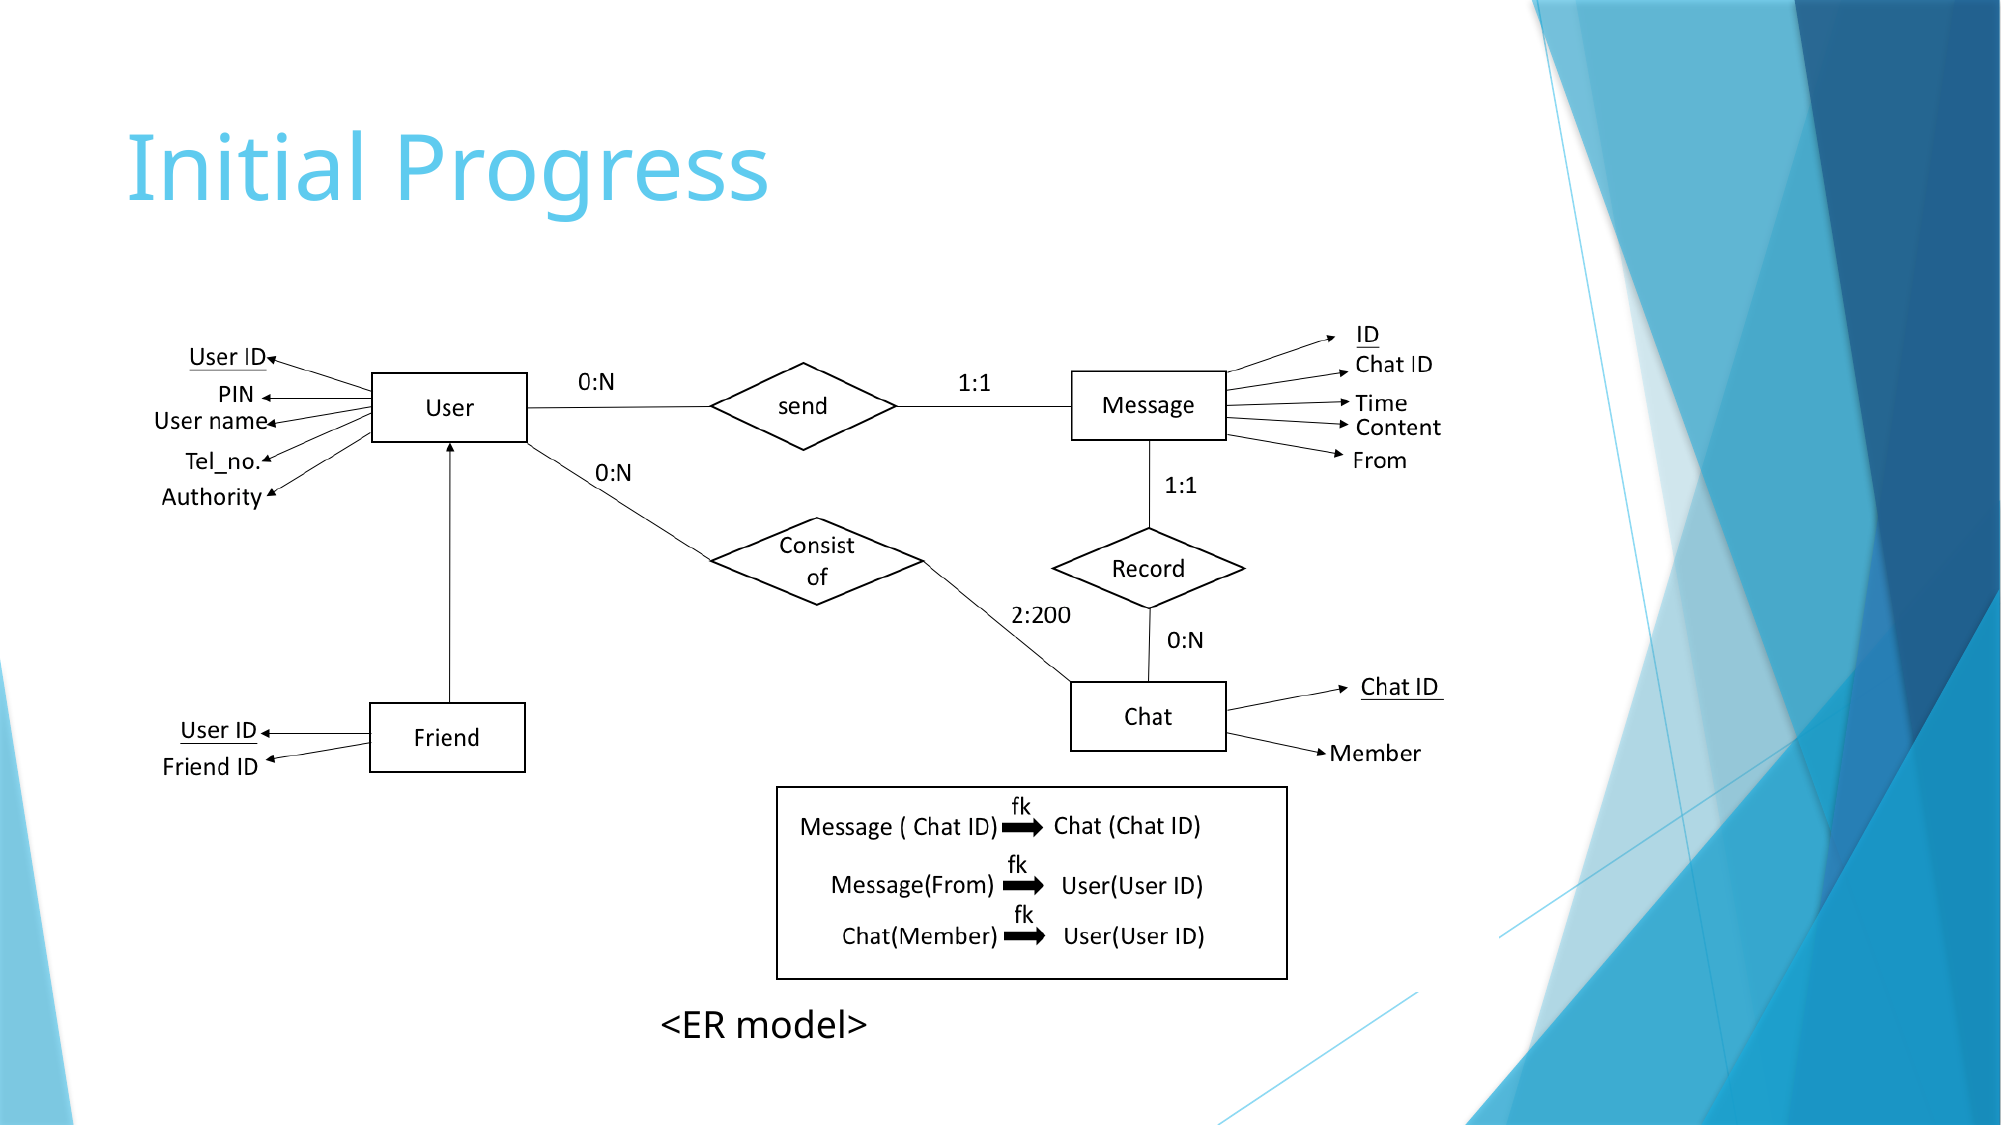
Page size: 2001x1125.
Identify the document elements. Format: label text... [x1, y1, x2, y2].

title Initial Progress [111, 99, 1522, 227]
text_box <ER model> [645, 1000, 884, 1054]
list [133, 252, 1499, 992]
